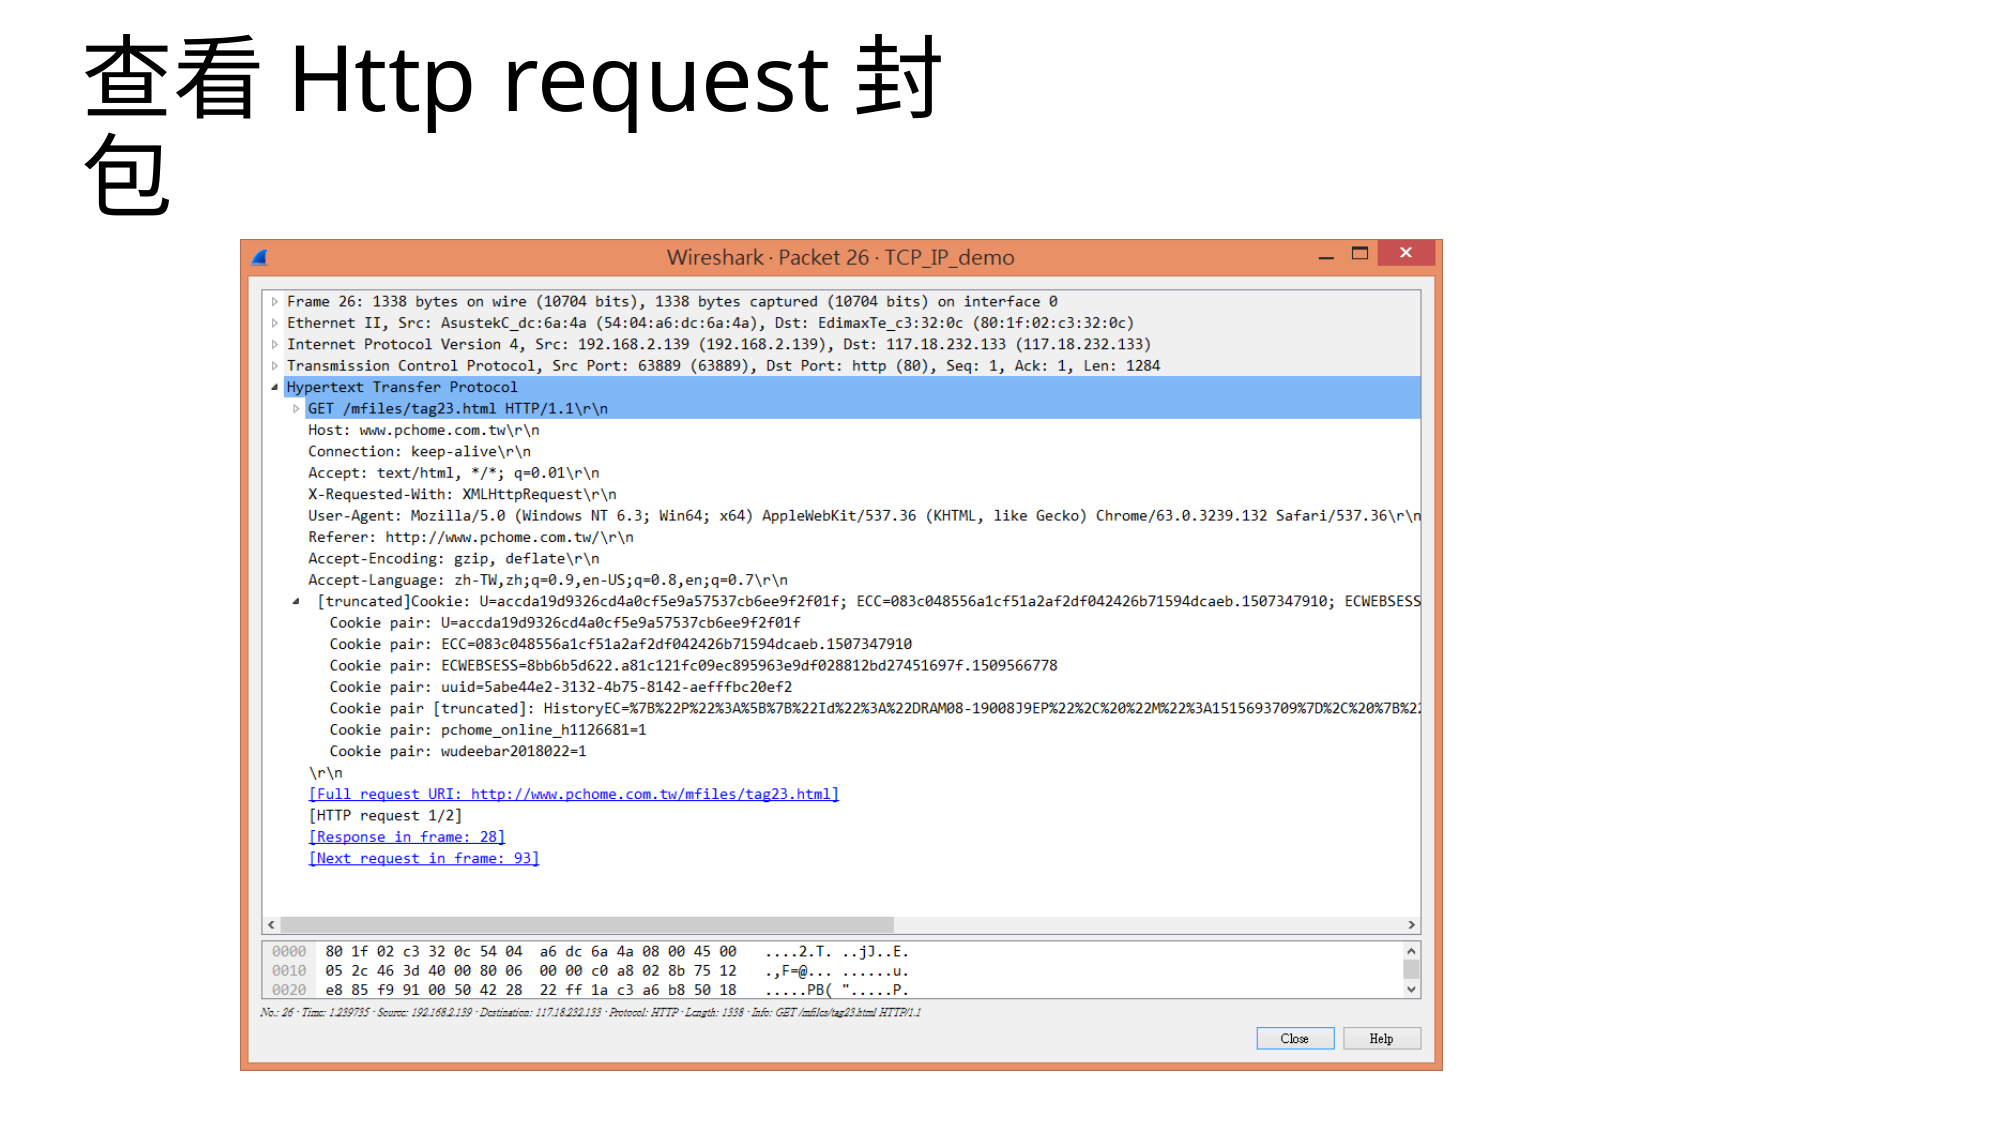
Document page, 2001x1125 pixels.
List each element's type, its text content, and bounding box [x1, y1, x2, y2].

text_box 查看Http request封包 [66, 22, 1038, 240]
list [240, 239, 1443, 1071]
